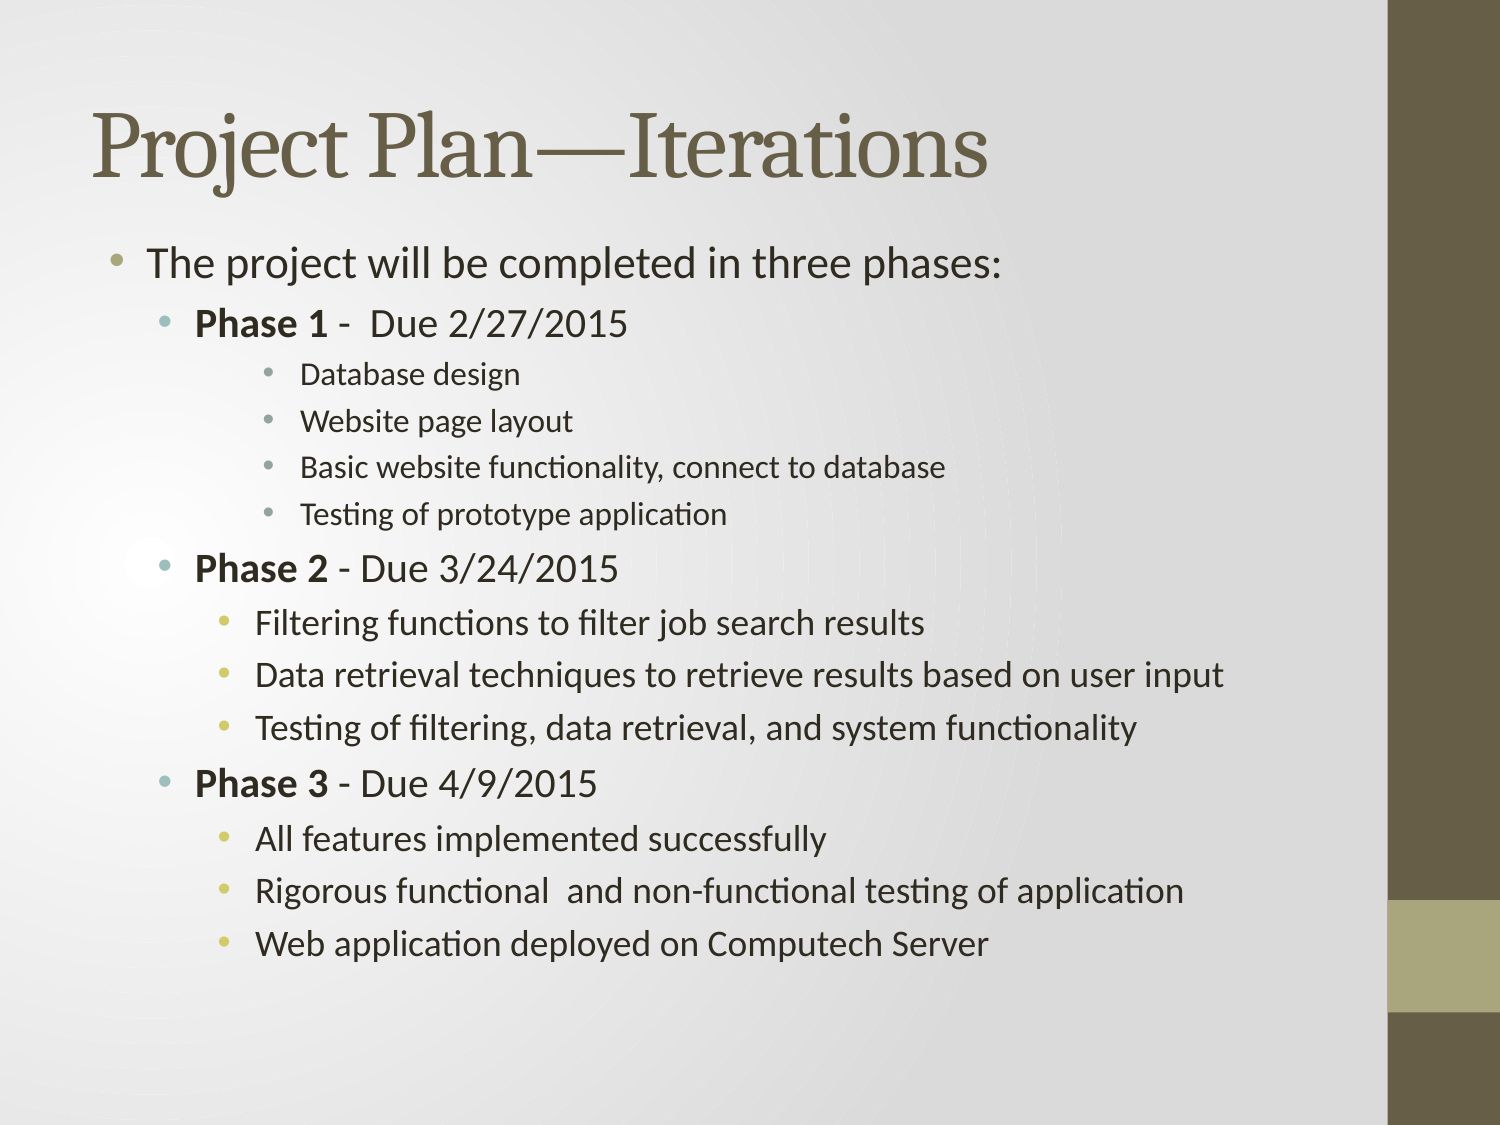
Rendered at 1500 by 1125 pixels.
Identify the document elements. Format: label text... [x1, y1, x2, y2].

title Project Plan—Iterations [75, 45, 1325, 224]
list The project will be completed in three phases: Phase 1 - Due 2/27/2015 Database design Website page layout Basic website functionality, connect to database Testing of prototype application Phase 2 - Due 3/24/2015 Filtering functions to filter job search results Data retrieval techniques to retrieve results based on user input Testing of filtering, data retrieval, and system functionality Phase 3 - Due 4/9/2015 All features implemented successfully Rigorous functional and non-functional testing of application Web application deployed on Computech Server [75, 224, 1325, 1050]
